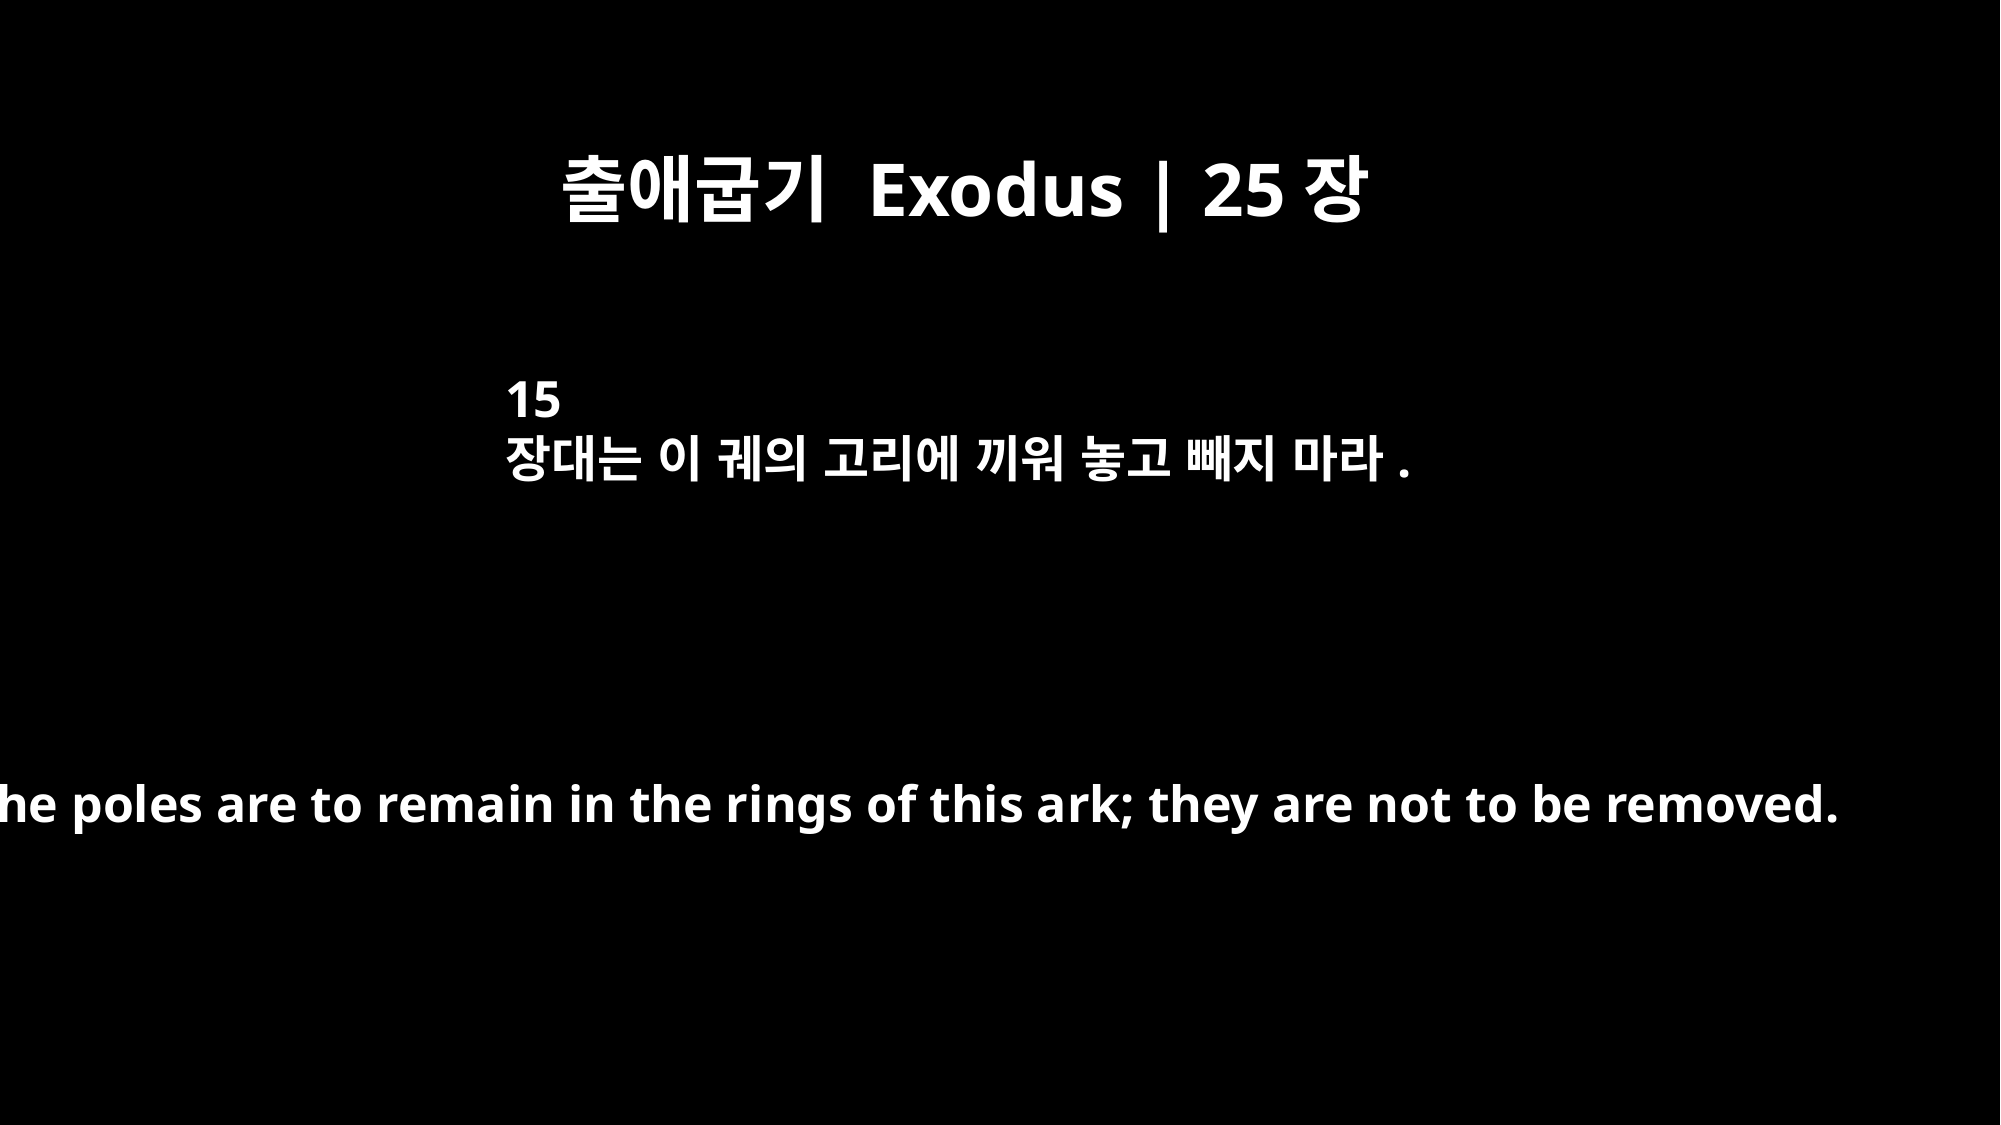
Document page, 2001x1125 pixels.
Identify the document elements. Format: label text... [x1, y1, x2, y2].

text_box 출애굽기 Exodus | 25장 [545, 136, 1387, 239]
text_box 15 장대는 이 궤의 고리에 끼워 놓고 빼지 마라. [490, 359, 1427, 495]
text_box The poles are to remain in the rings of this ark; they are not to be removed. [0, 764, 1856, 840]
